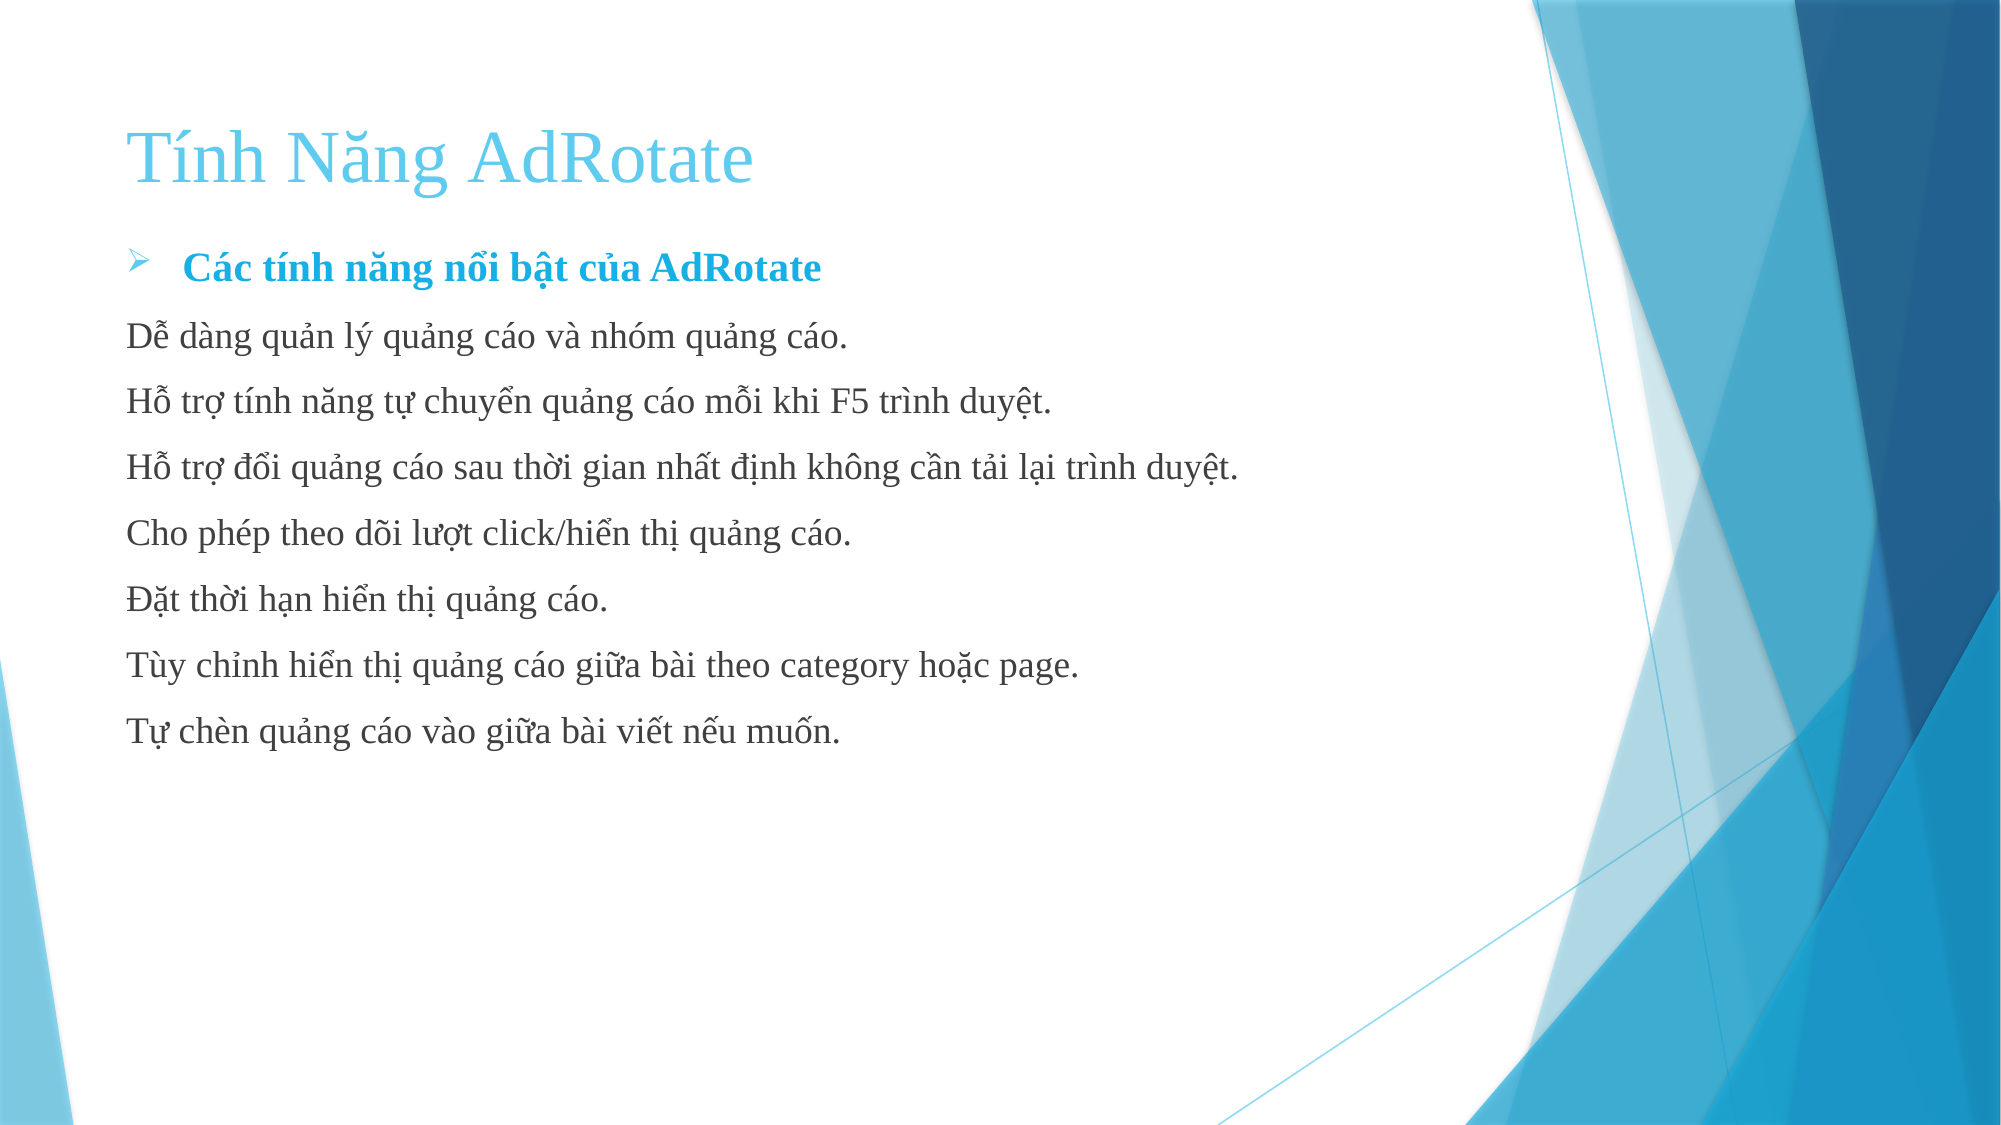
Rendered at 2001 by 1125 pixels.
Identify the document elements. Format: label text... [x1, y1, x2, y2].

list Các tính năng nổi bật của AdRotate Dễ dàng quản lý quảng cáo và nhóm quảng cáo. Hỗ trợ tính năng tự chuyển quảng cáo mỗi khi F5 trình duyệt. Hỗ trợ đổi quảng cáo sau thời gian nhất định không cần tải lại trình duyệt. Cho phép theo dõi lượt click/hiển thị quảng cáo. Đặt thời hạn hiển thị quảng cáo. Tùy chỉnh hiển thị quảng cáo giữa bài theo category hoặc page. Tự chèn quảng cáo vào giữa bài viết nếu muốn. [111, 232, 1522, 992]
title Tính Năng AdRotate [111, 99, 1522, 232]
